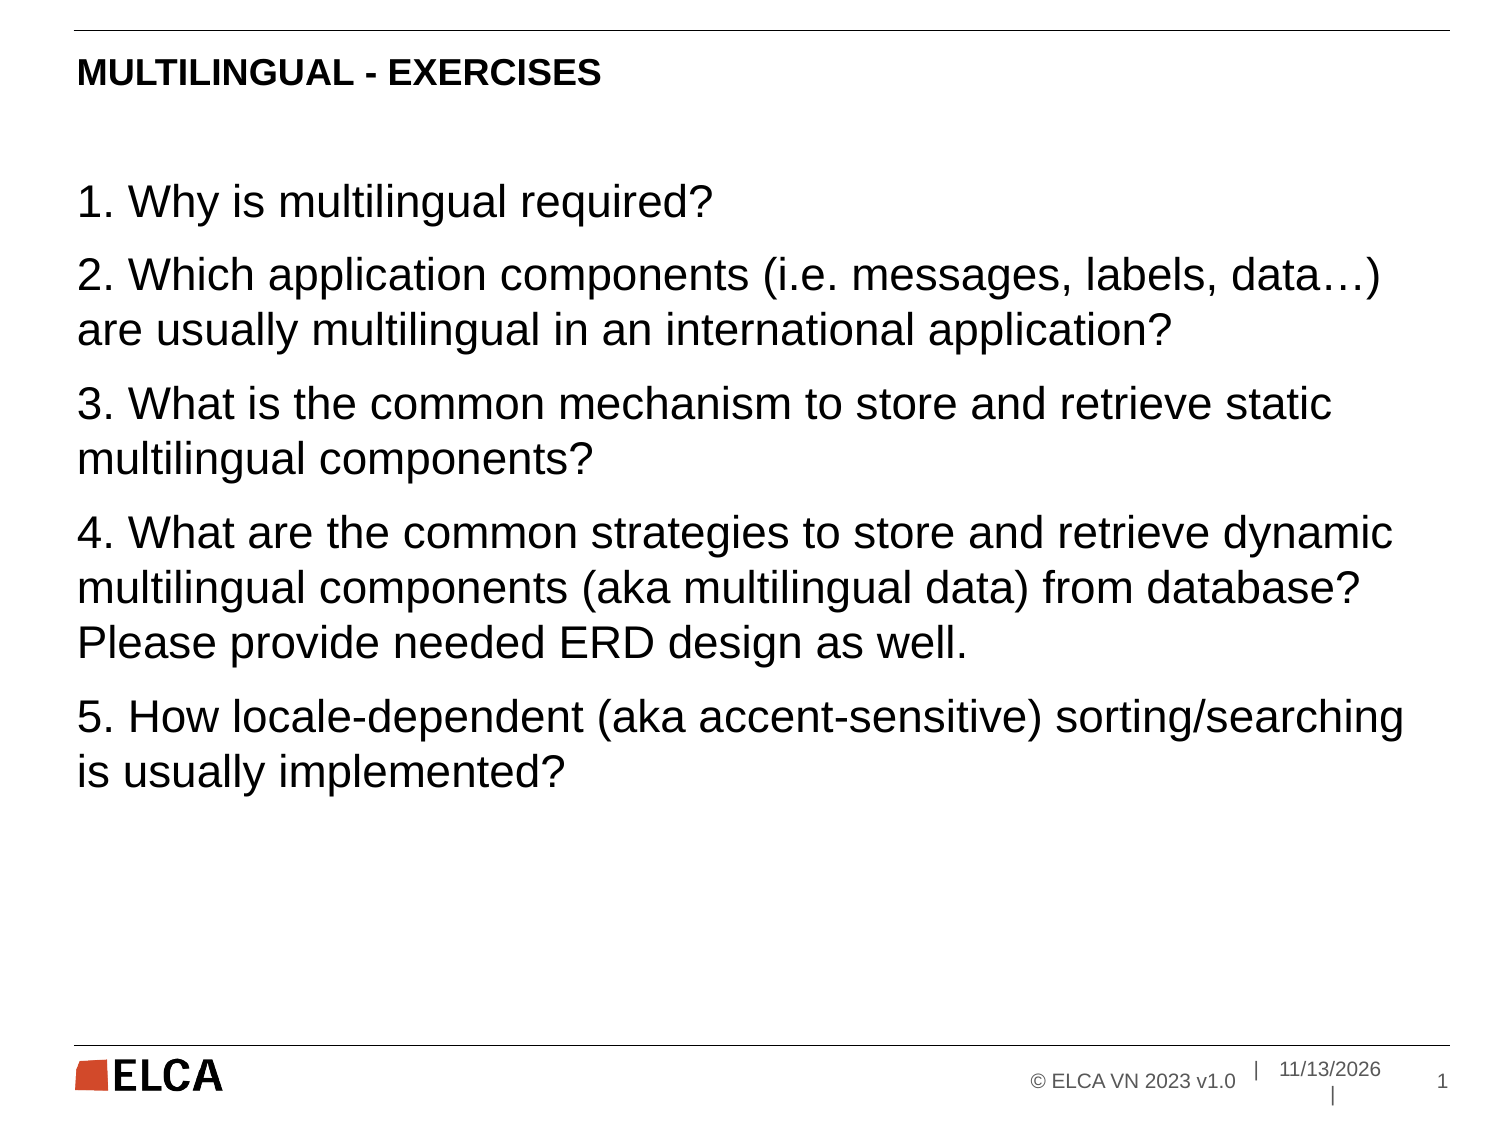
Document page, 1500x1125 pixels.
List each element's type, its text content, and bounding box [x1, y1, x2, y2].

picture [75, 1058, 231, 1093]
footer © ELCA VN 2023 v1.0 [745, 1062, 1248, 1099]
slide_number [1253, 1062, 1407, 1099]
title multilingual - Exercises [70, 44, 1447, 98]
list 1. Why is multilingual required? 2. Which application components (i.e. messages, labels, data…) are usually multilingual in an international application? 3. What is the common mechanism to store and retrieve static multilingual components? 4. What are the common strategies to store and retrieve dynamic multilingual components (aka multilingual data) from database? Please provide needed ERD design as well. 5. How locale-dependent (aka accent-sensitive) sorting/searching is usually implemented? [70, 165, 1447, 1028]
slide_number 1 [1407, 1062, 1449, 1099]
